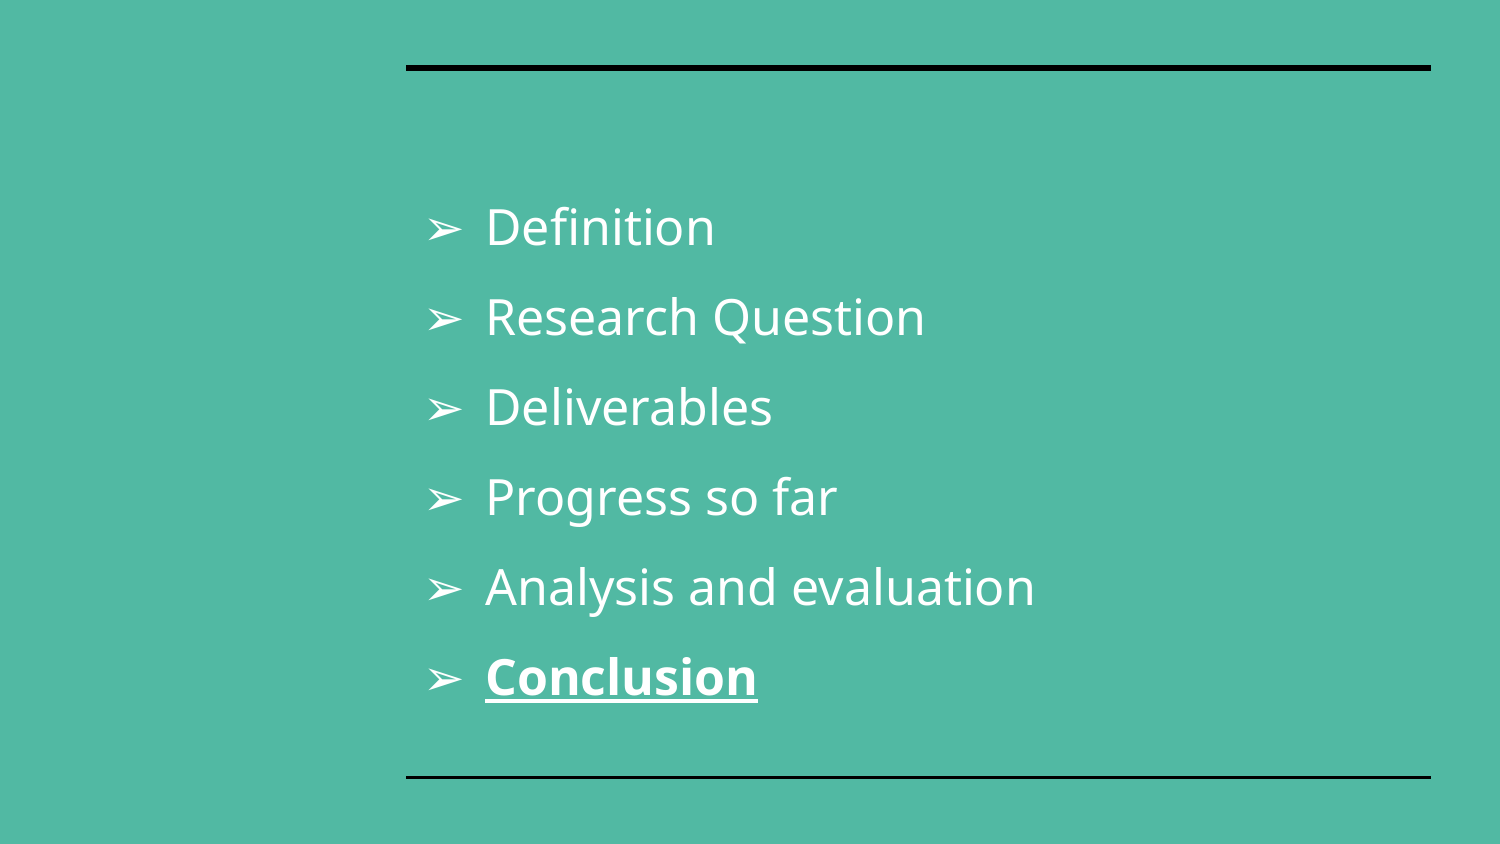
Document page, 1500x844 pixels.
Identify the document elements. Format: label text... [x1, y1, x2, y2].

list Definition Research Question Deliverables Progress so far Analysis and evaluation Conclusion [395, 150, 1433, 718]
